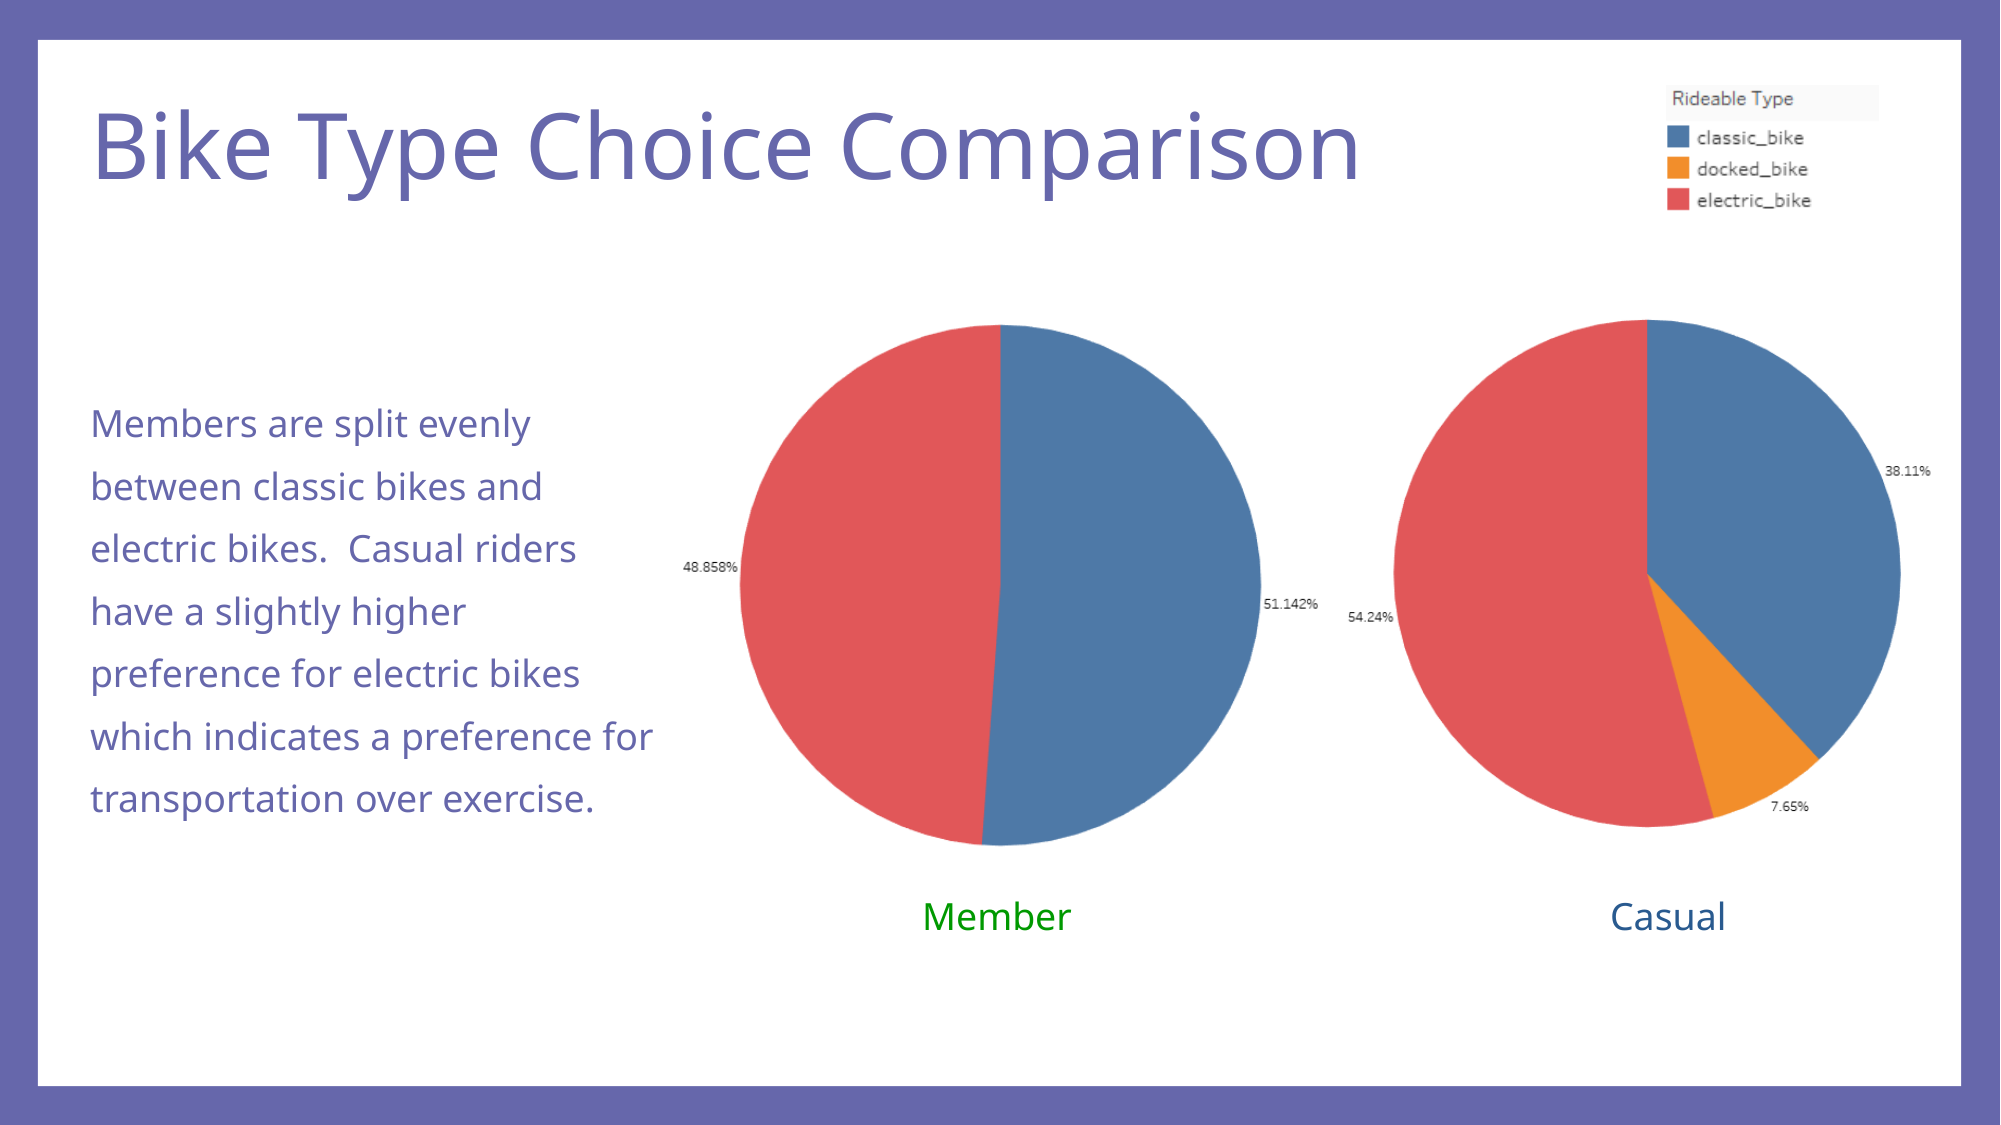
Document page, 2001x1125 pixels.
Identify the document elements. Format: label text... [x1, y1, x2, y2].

list Members are split evenly between classic bikes and electric bikes. Casual riders have a slightly higher preference for electric bikes which indicates a preference for transportation over exercise. [75, 375, 679, 975]
picture [1666, 84, 1880, 216]
picture [655, 301, 1956, 878]
text_box Member Casual [718, 885, 1925, 946]
title Bike Type Choice Comparison [75, 21, 1667, 279]
